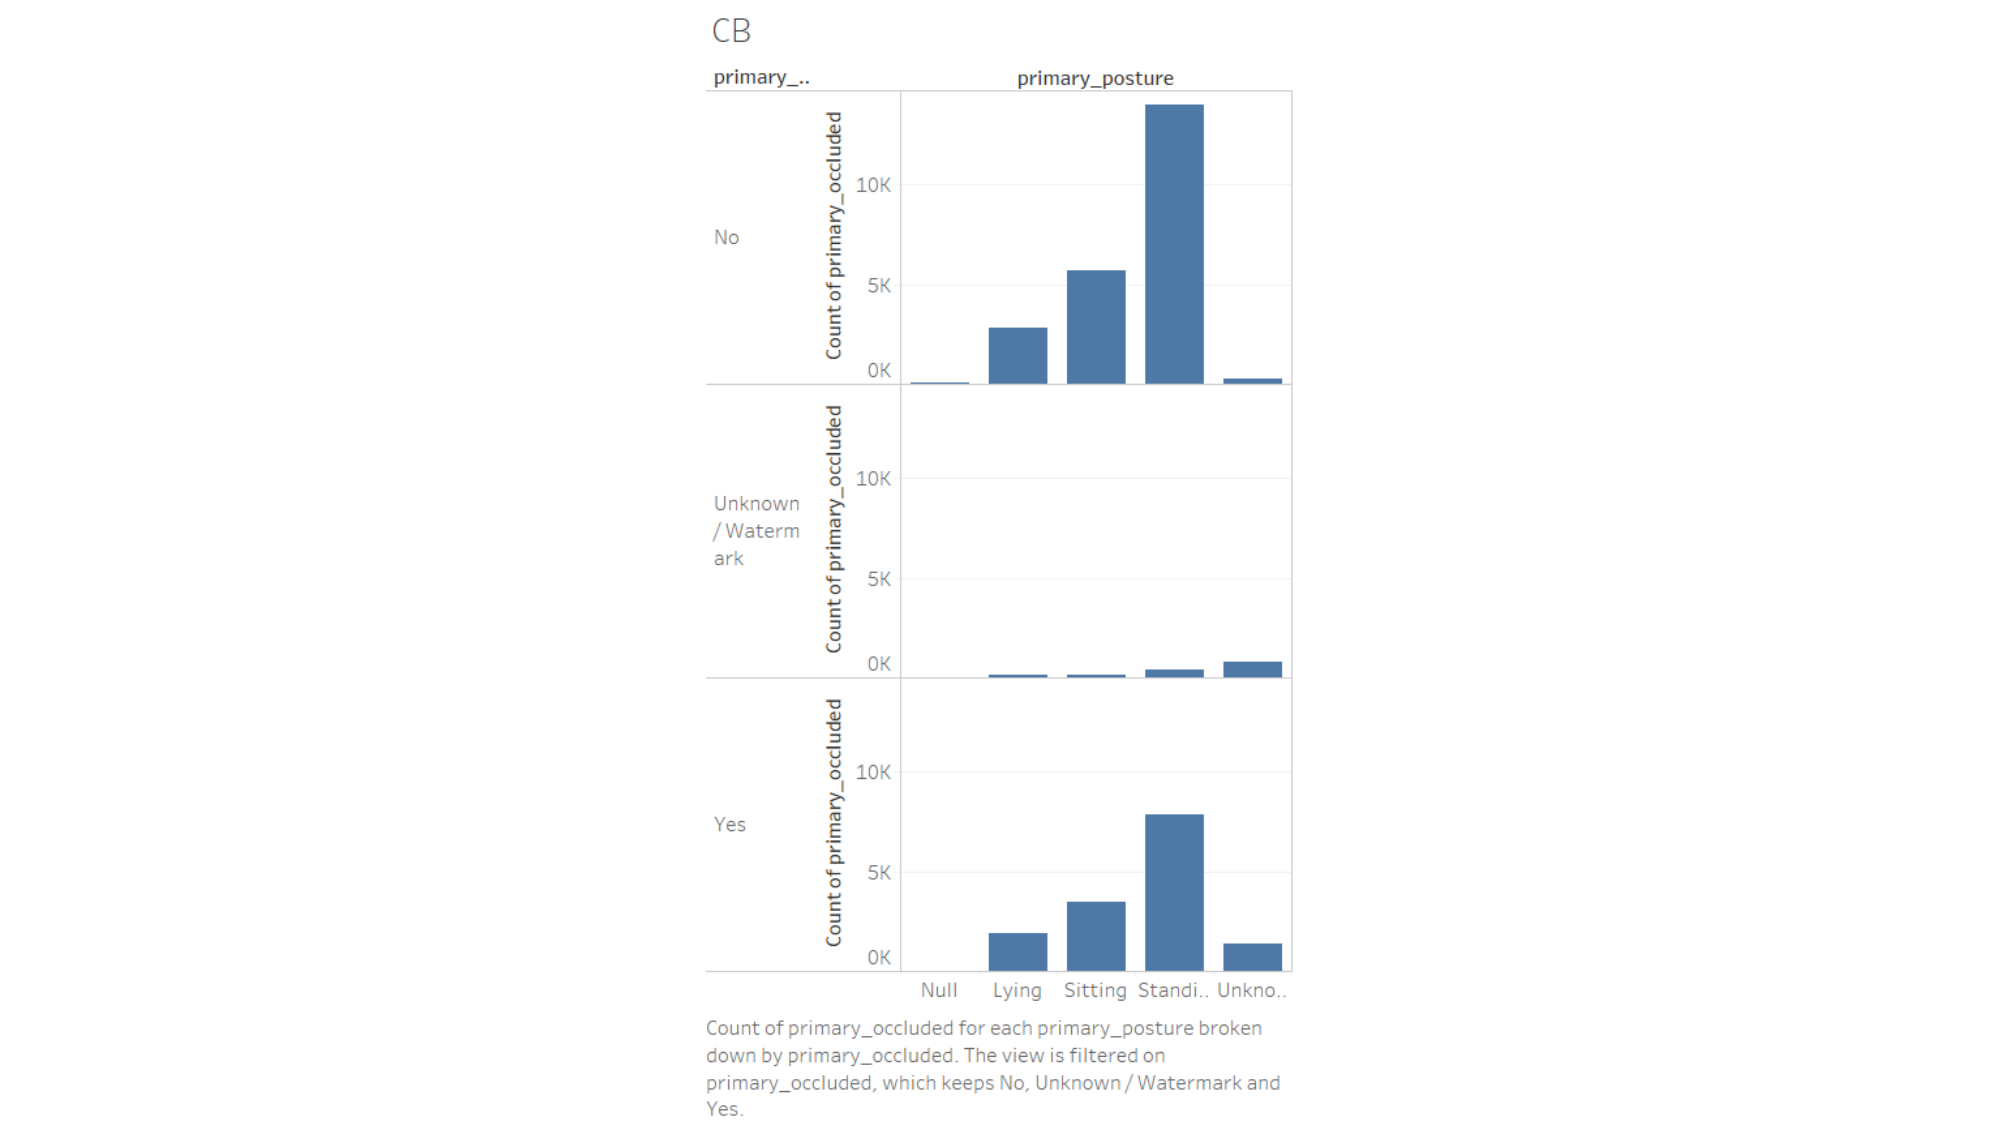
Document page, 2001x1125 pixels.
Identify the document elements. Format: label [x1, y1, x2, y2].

picture [706, 0, 1294, 1125]
